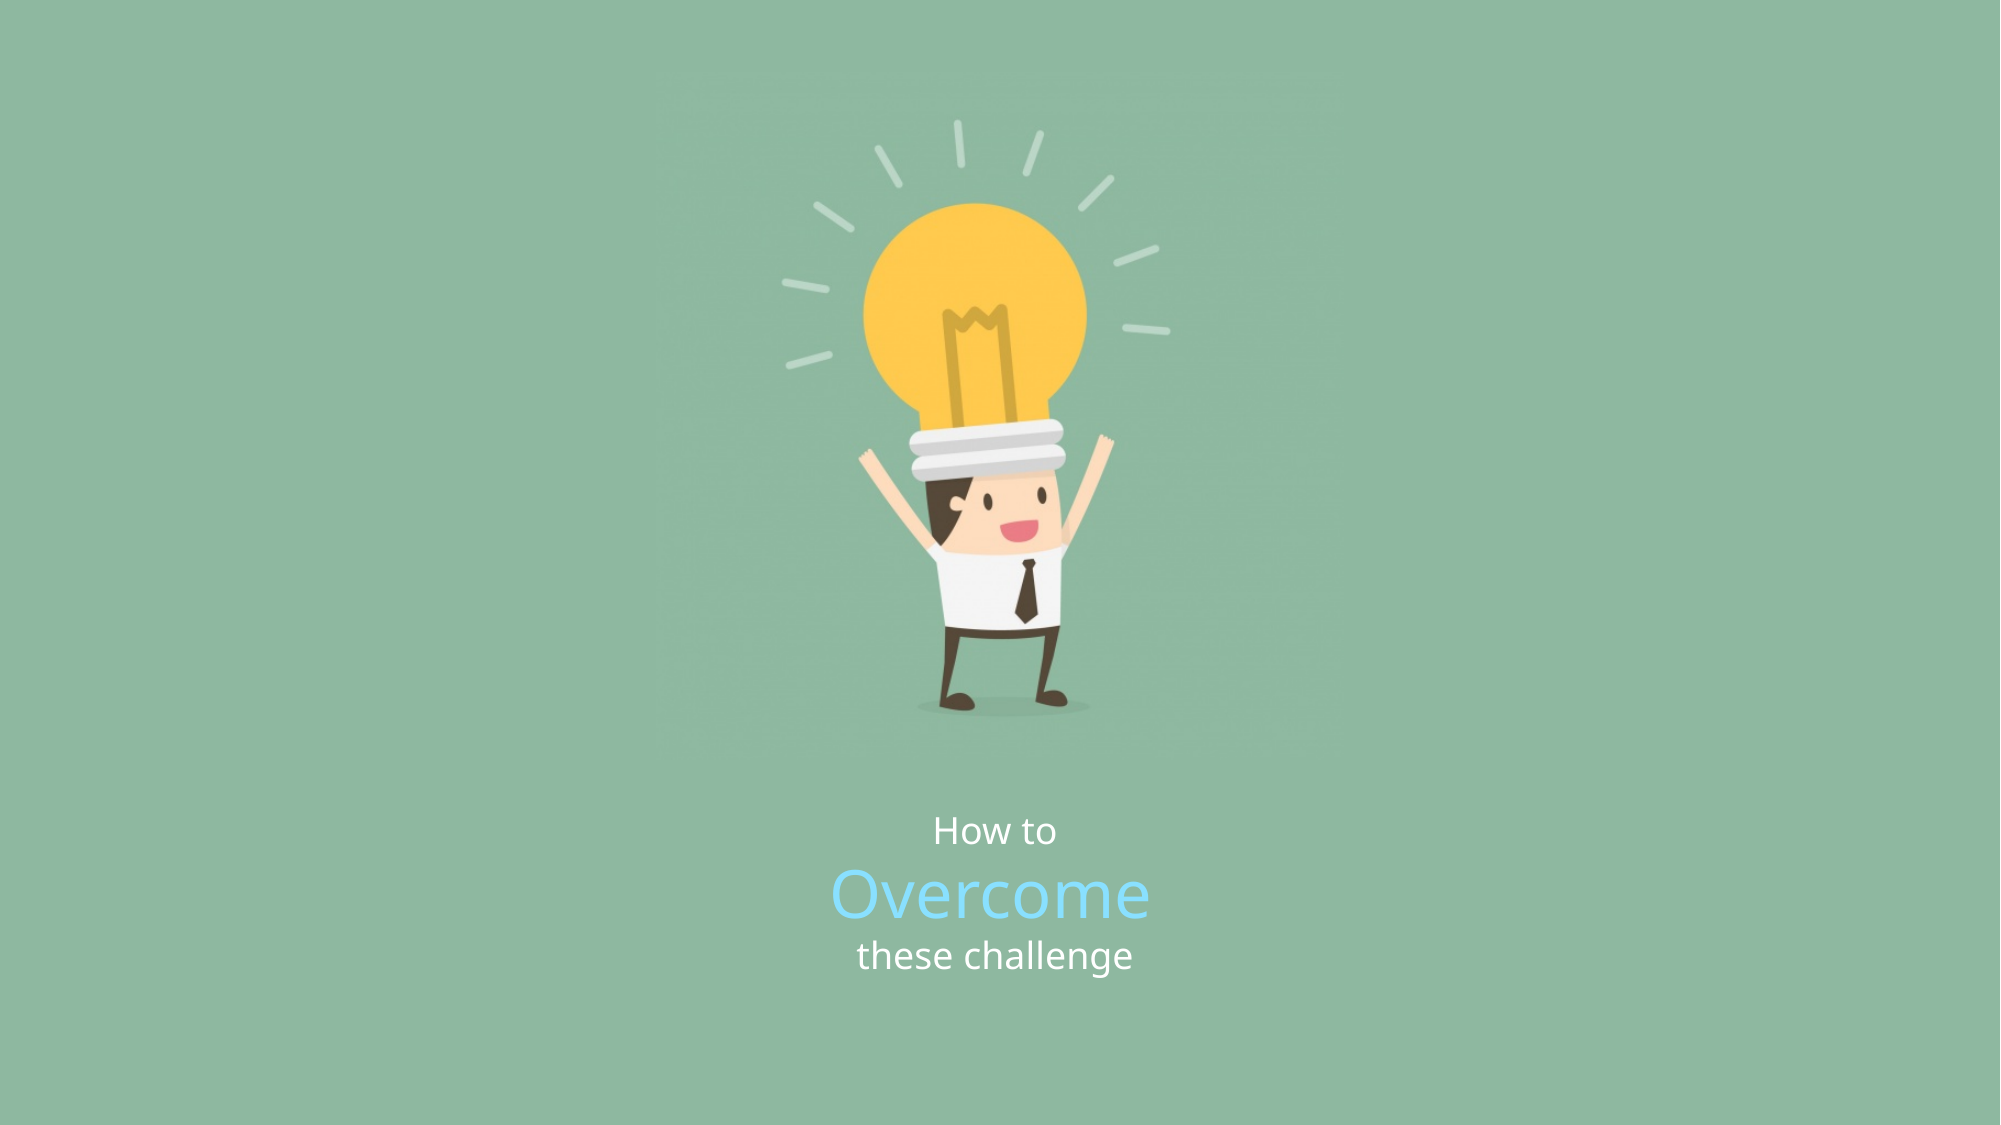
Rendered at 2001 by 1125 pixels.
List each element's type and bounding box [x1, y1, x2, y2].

picture [0, 0, 2000, 1125]
list [656, 72, 1344, 760]
